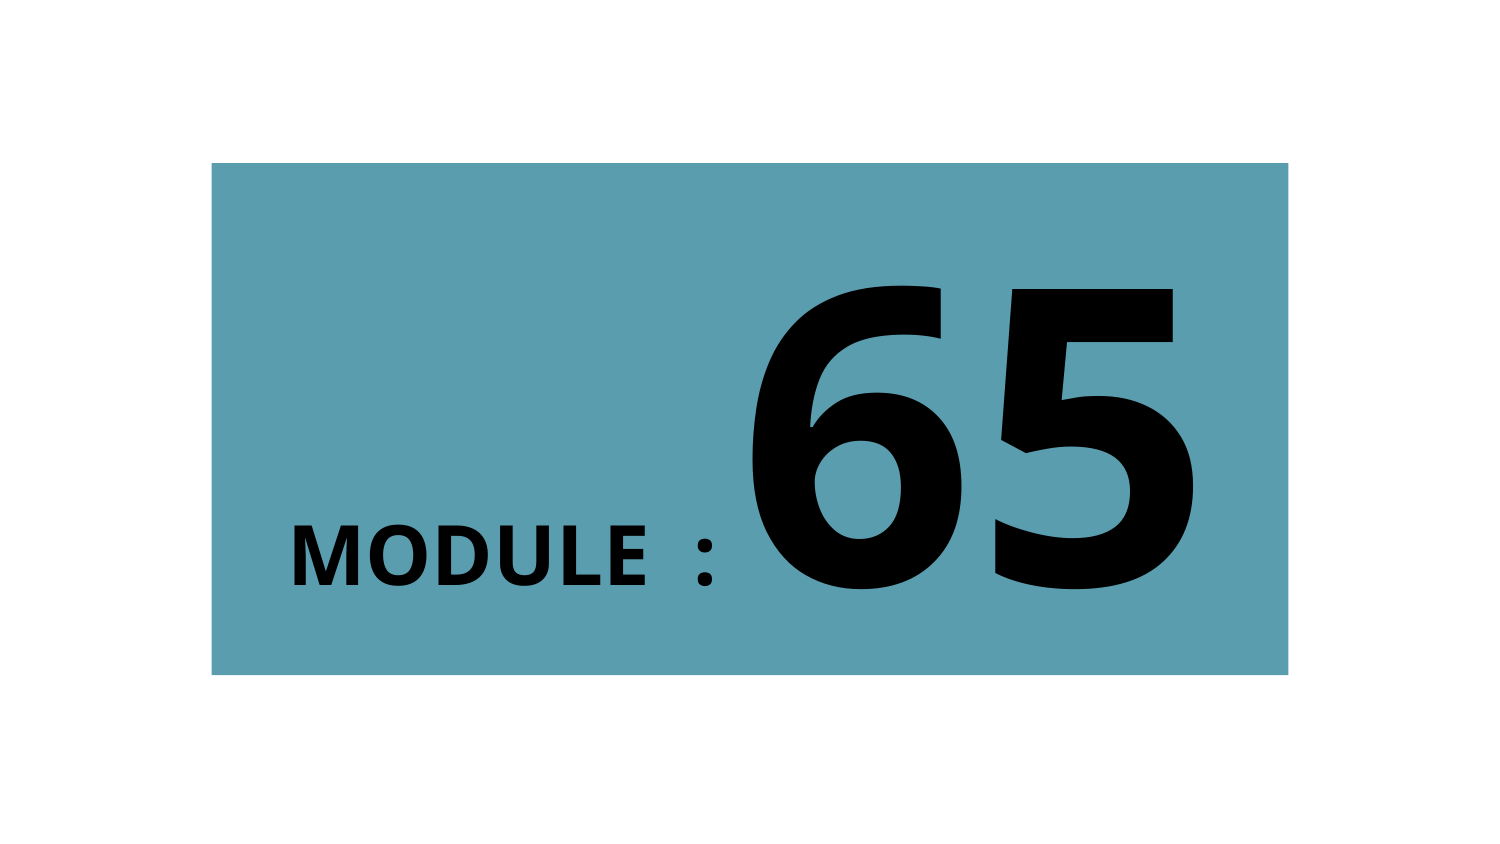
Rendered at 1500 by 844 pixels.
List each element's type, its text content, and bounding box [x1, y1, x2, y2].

text_box MODULE : 65 [211, 163, 1289, 676]
